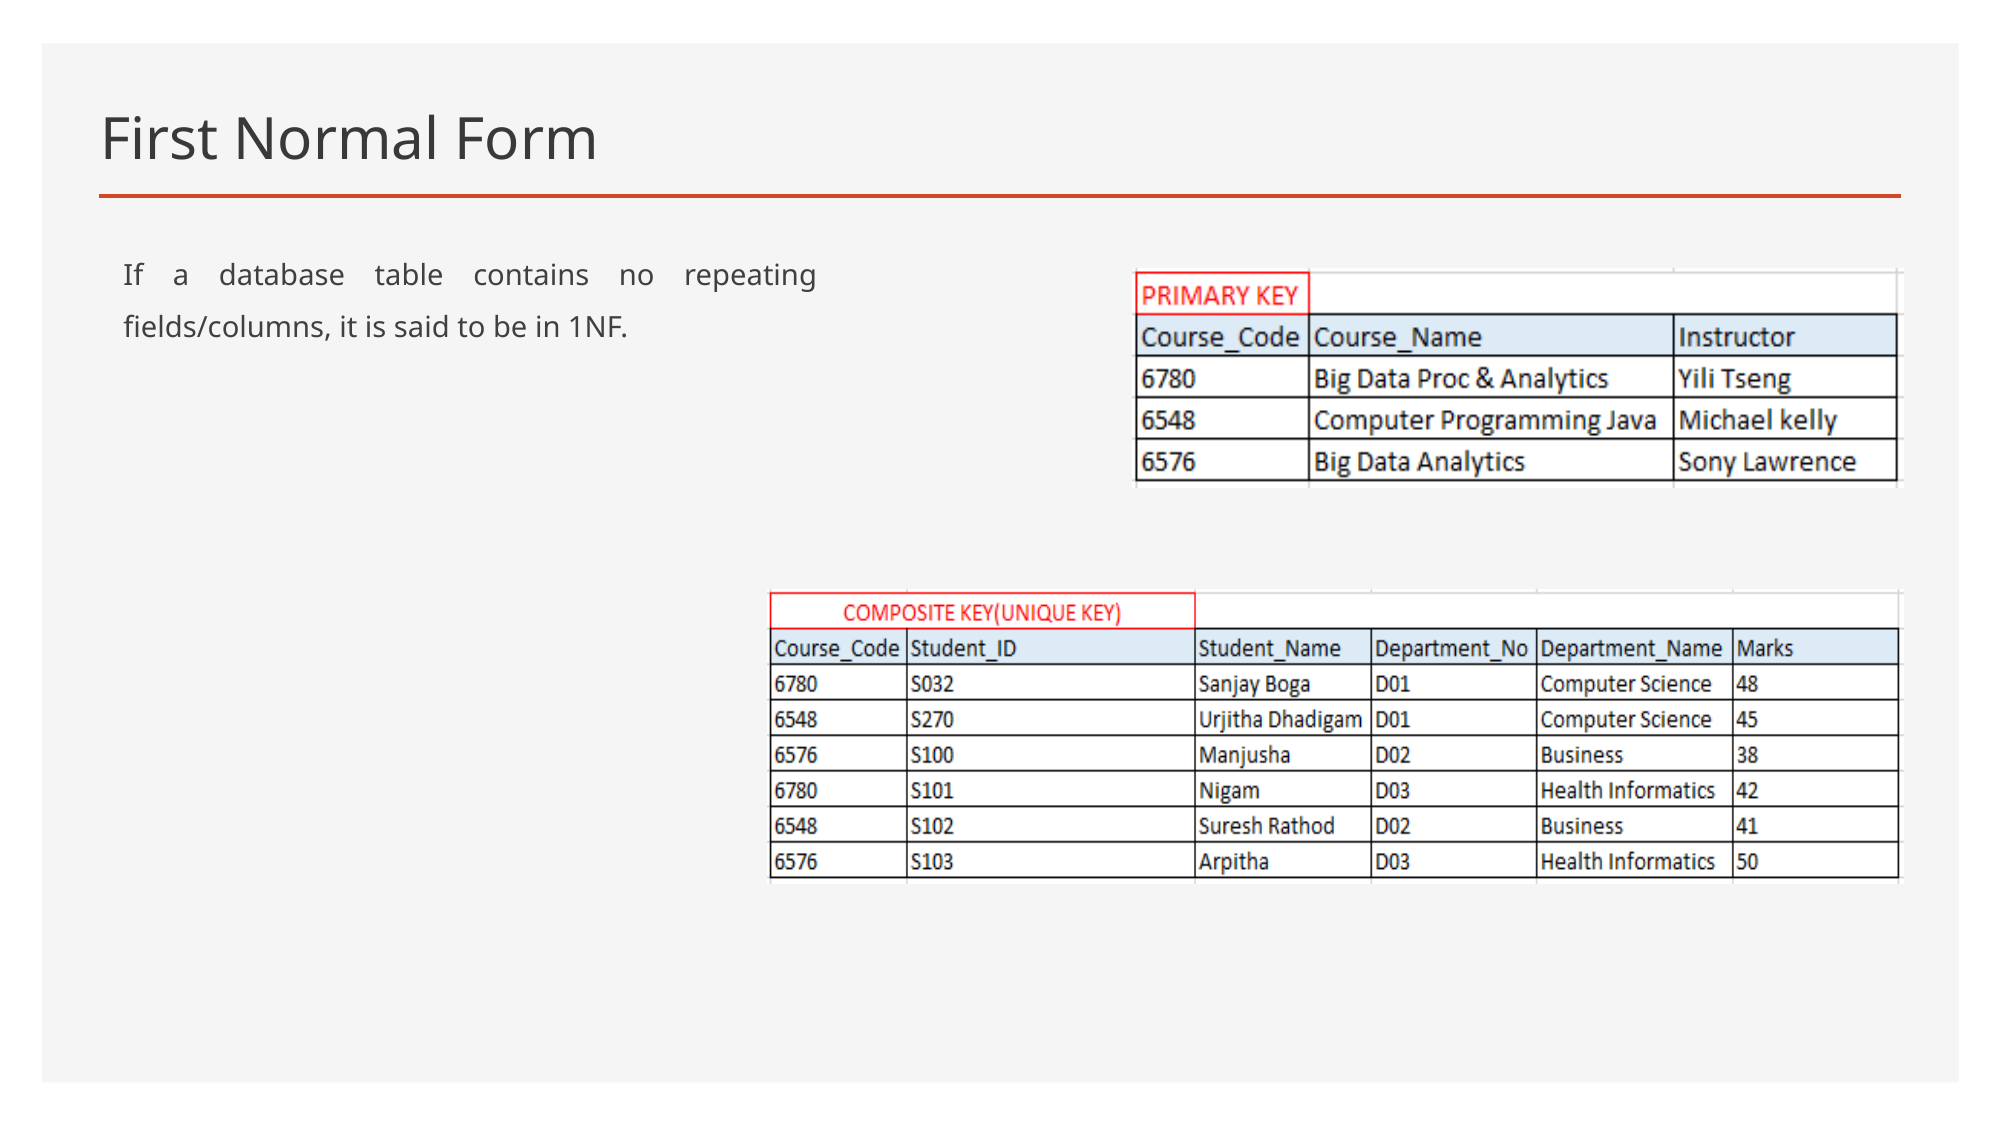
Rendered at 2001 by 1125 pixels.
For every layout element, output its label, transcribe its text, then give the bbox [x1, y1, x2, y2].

picture [767, 589, 1904, 884]
picture [1132, 268, 1904, 488]
list If a database table contains no repeating fields/columns, it is said to be in 1NF. [108, 231, 833, 884]
title First Normal Form [85, 73, 1214, 179]
